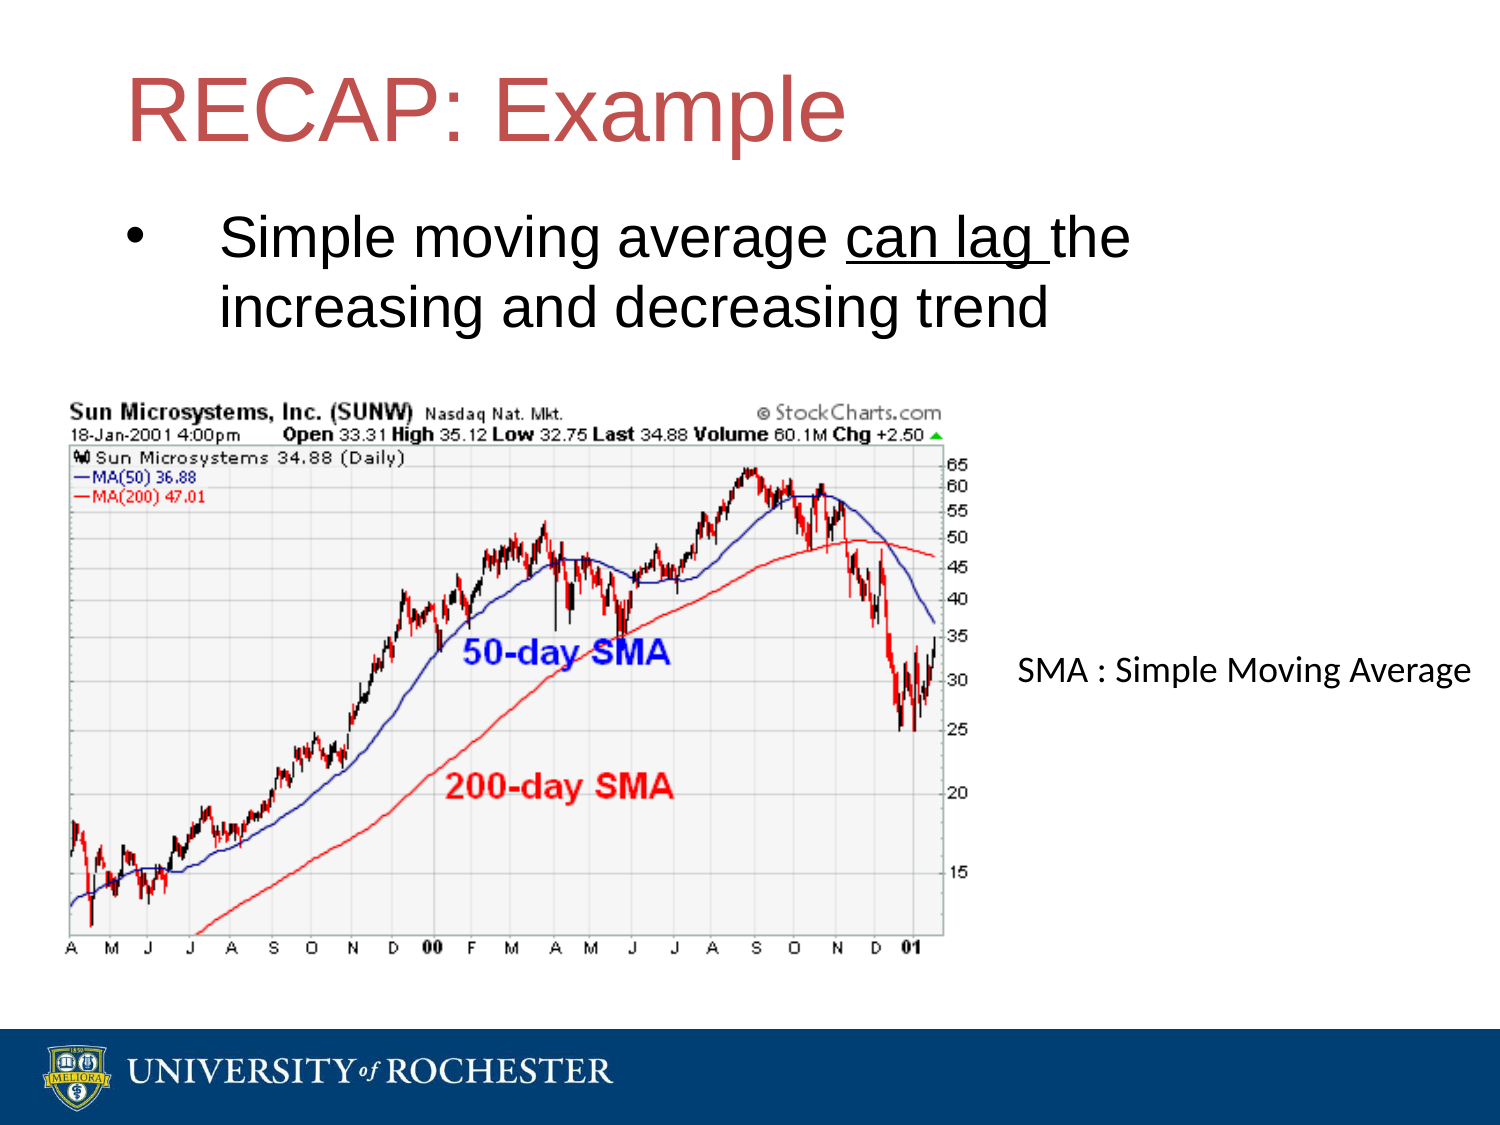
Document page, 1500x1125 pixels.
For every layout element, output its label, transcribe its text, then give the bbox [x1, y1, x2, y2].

text_box SMA : Simple Moving Average [1002, 637, 1488, 698]
title RECAP: Example [125, 50, 1365, 165]
picture [0, 1029, 1500, 1125]
list Simple moving average can lag the increasing and decreasing trend [125, 199, 1365, 341]
picture [62, 399, 971, 957]
